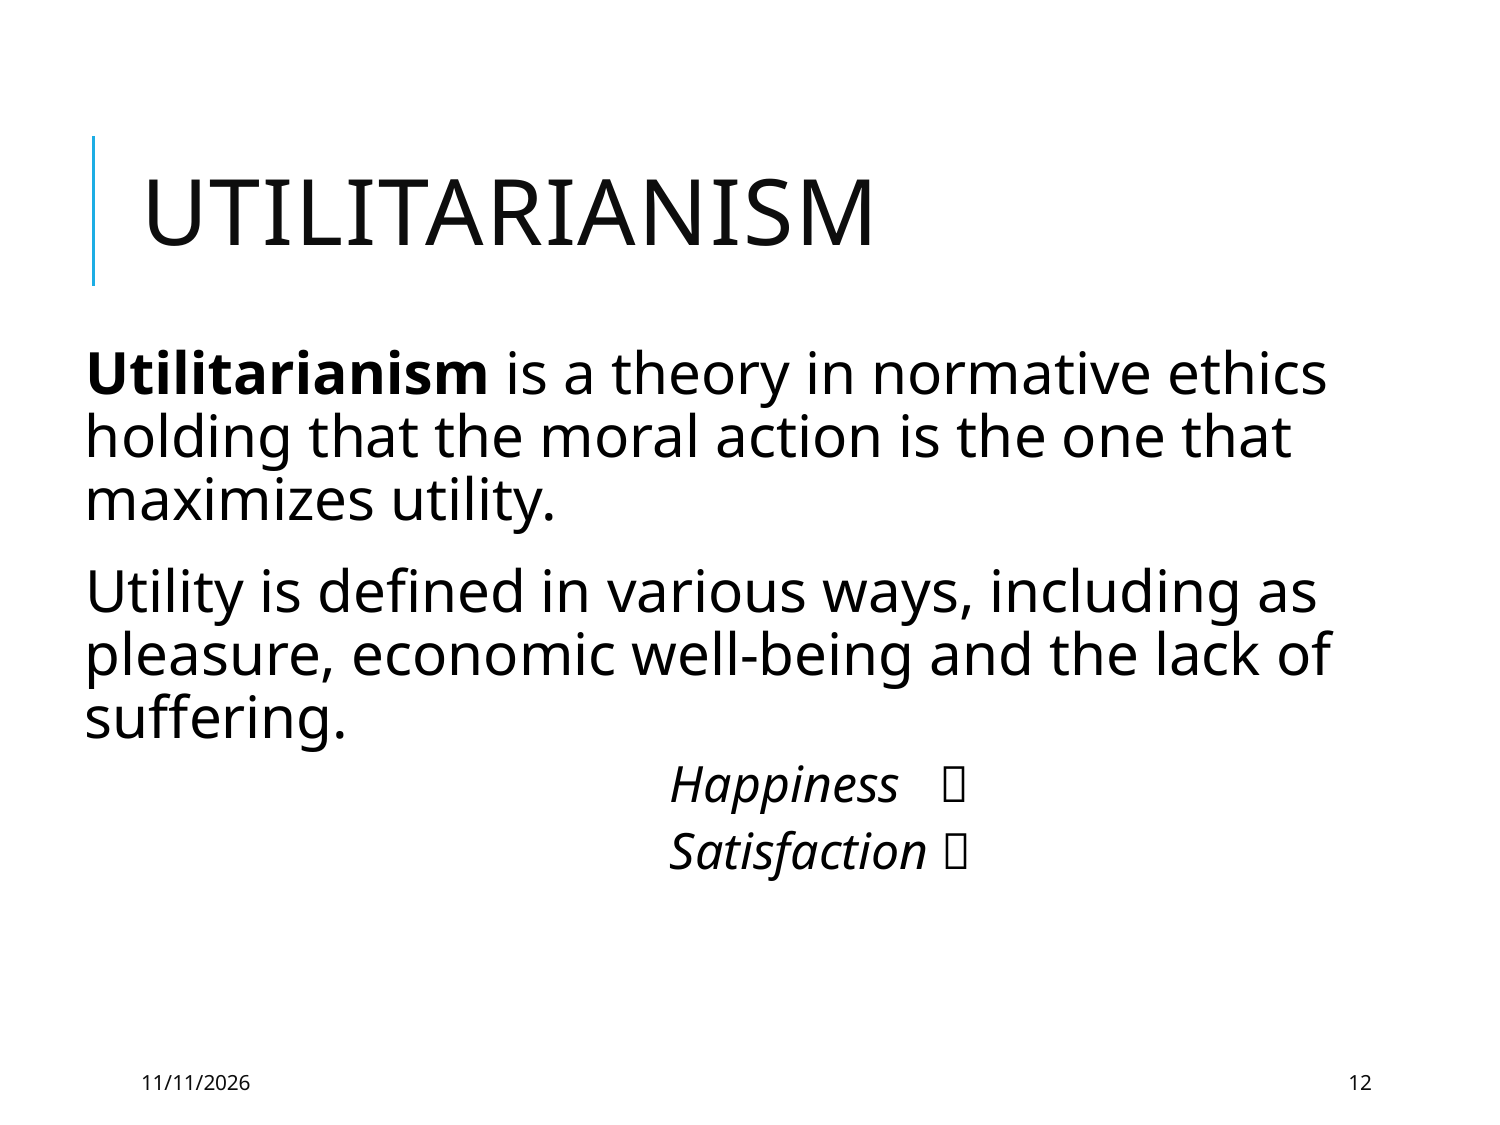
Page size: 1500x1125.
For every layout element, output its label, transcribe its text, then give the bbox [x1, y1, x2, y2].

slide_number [126, 1061, 392, 1107]
list Utilitarianism is a theory in normative ethics holding that the moral action is the one that maximizes utility. Utility is defined in various ways, including as pleasure, economic well-being and the lack of suffering. Happiness  Satisfaction  [62, 336, 1413, 1025]
slide_number 12 [1333, 1061, 1454, 1107]
title Utilitarianism [126, 96, 1322, 336]
